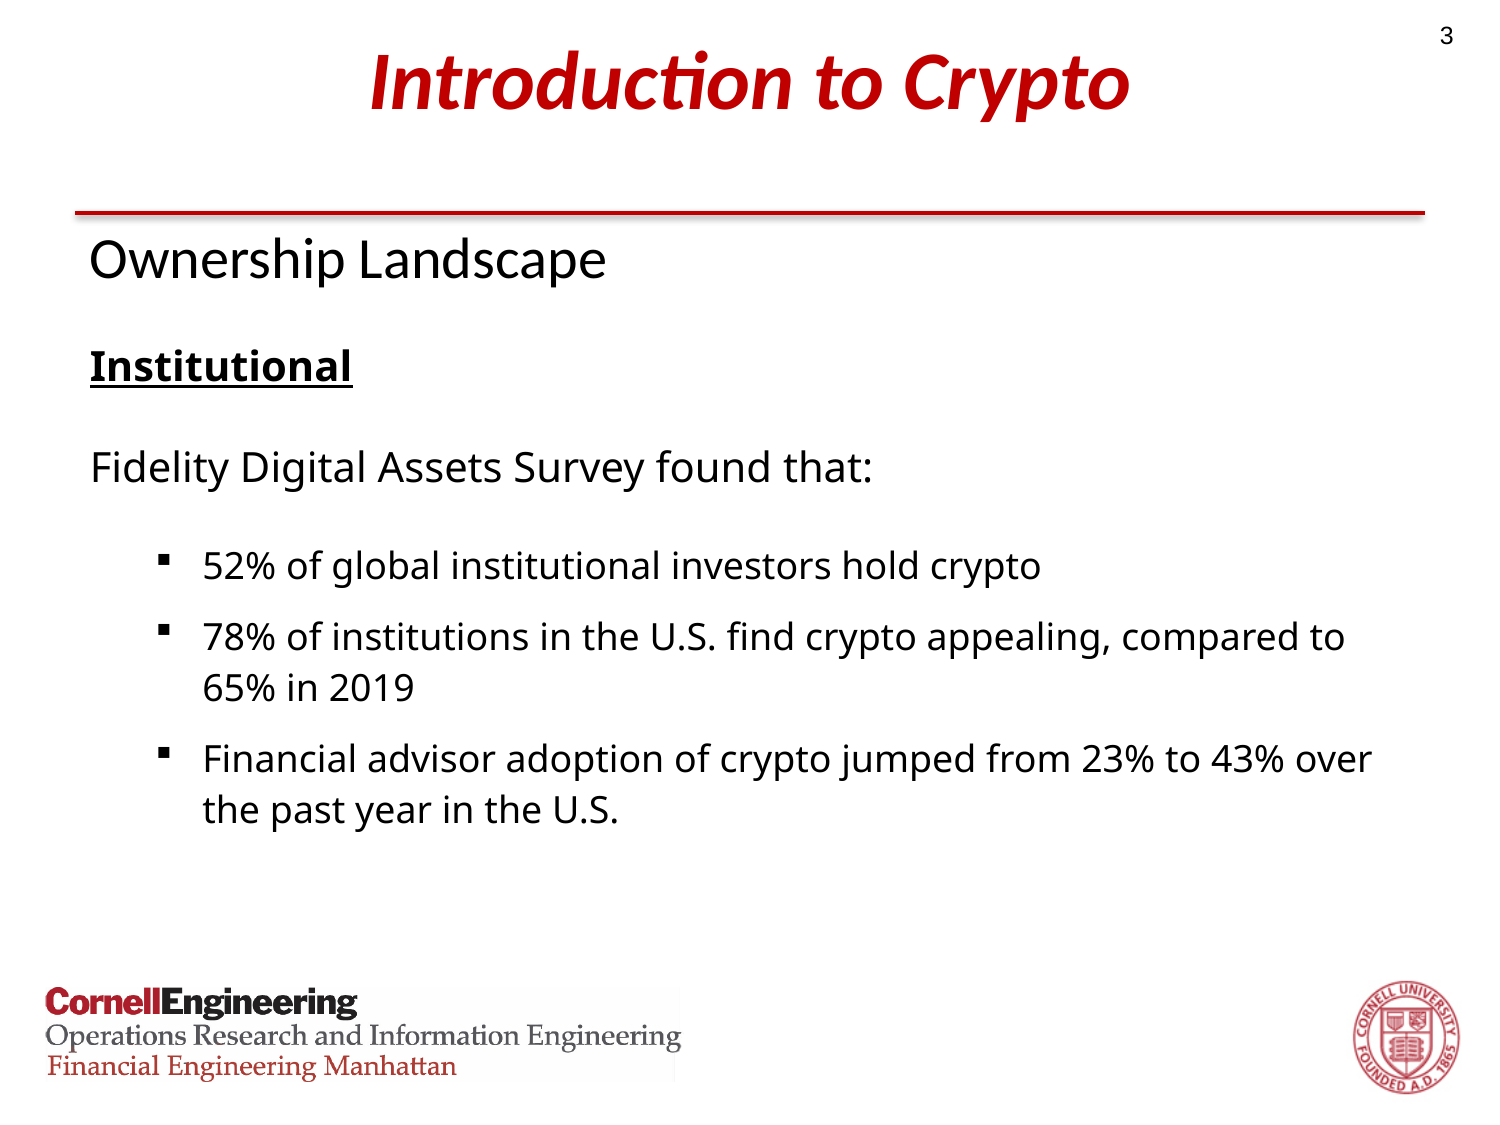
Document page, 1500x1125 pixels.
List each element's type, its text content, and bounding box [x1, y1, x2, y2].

picture [45, 987, 828, 1082]
title Introduction to Crypto [75, 18, 1425, 207]
text_box Ownership Landscape Institutional Fidelity Digital Assets Survey found that: 52% of global institutional investors hold crypto 78% of institutions in the U.S. find crypto appealing, compared to 65% in 2019 Financial advisor adoption of crypto jumped from 23% to 43% over the past year in the U.S. [74, 212, 1425, 963]
picture [1320, 944, 1493, 1125]
text_box 3 [1425, 12, 1486, 52]
